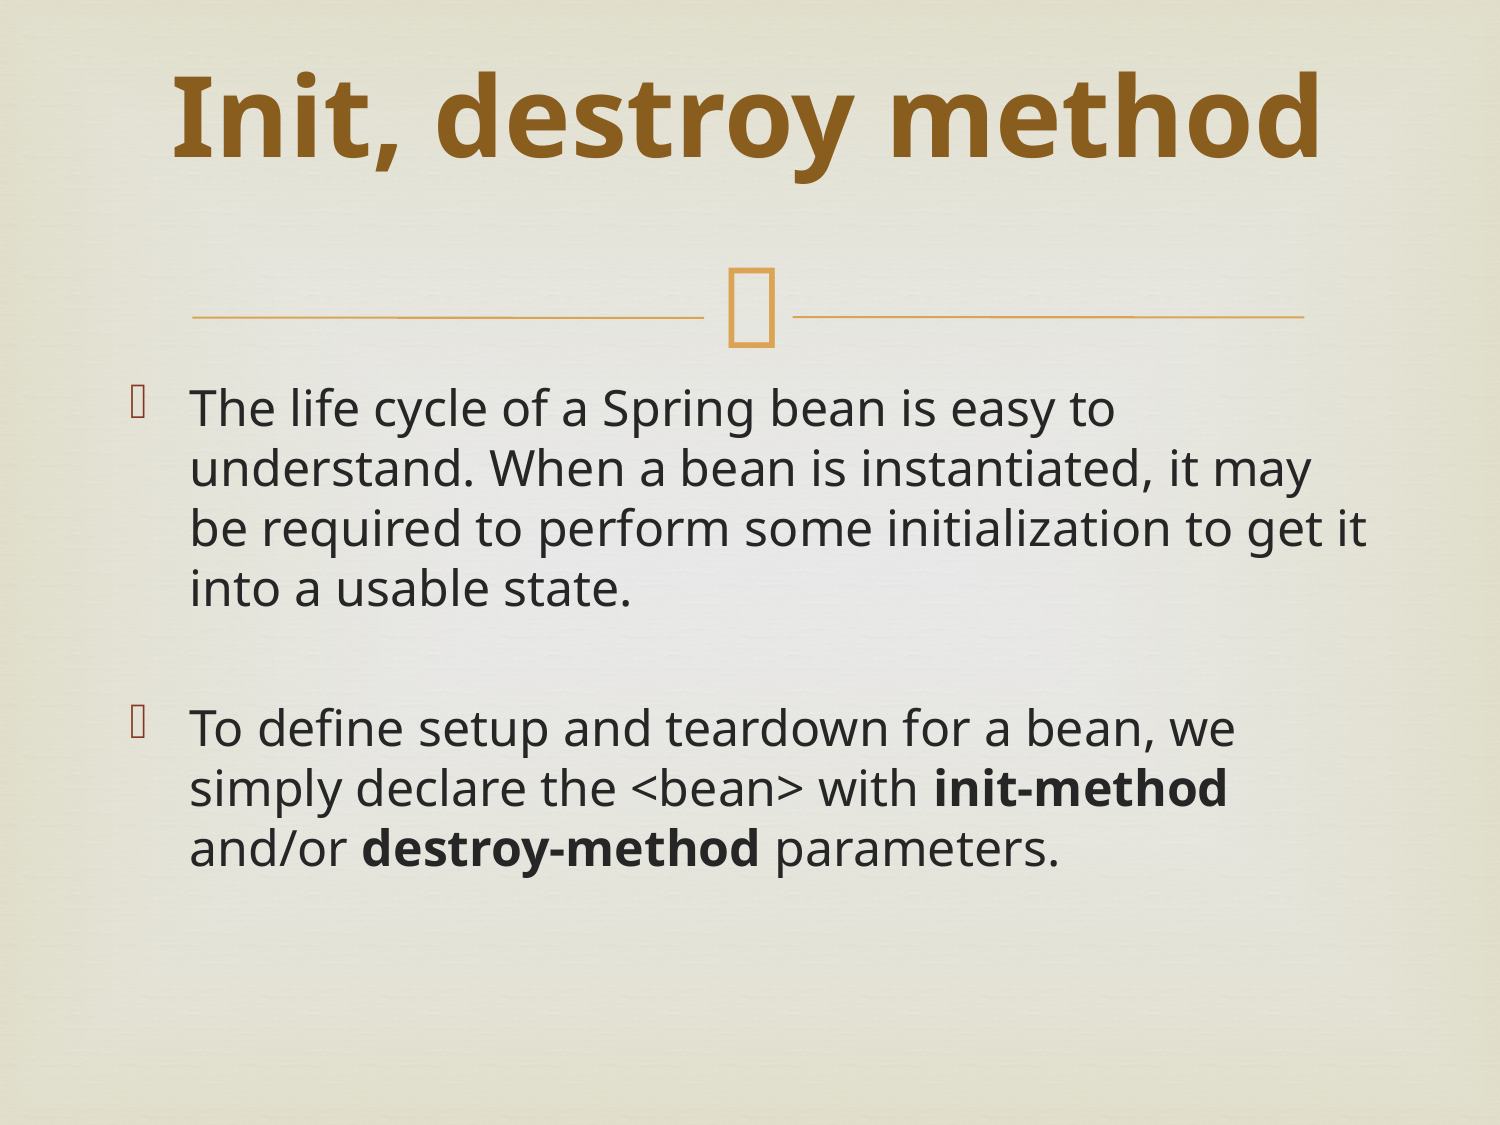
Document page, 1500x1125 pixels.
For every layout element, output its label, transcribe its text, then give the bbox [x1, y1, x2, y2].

list The life cycle of a Spring bean is easy to understand. When a bean is instantiated, it may be required to perform some initialization to get it into a usable state. To define setup and teardown for a bean, we simply declare the <bean> with init-method and/or destroy-method parameters. [114, 368, 1386, 1005]
title Init, destroy method [112, 93, 1386, 267]
